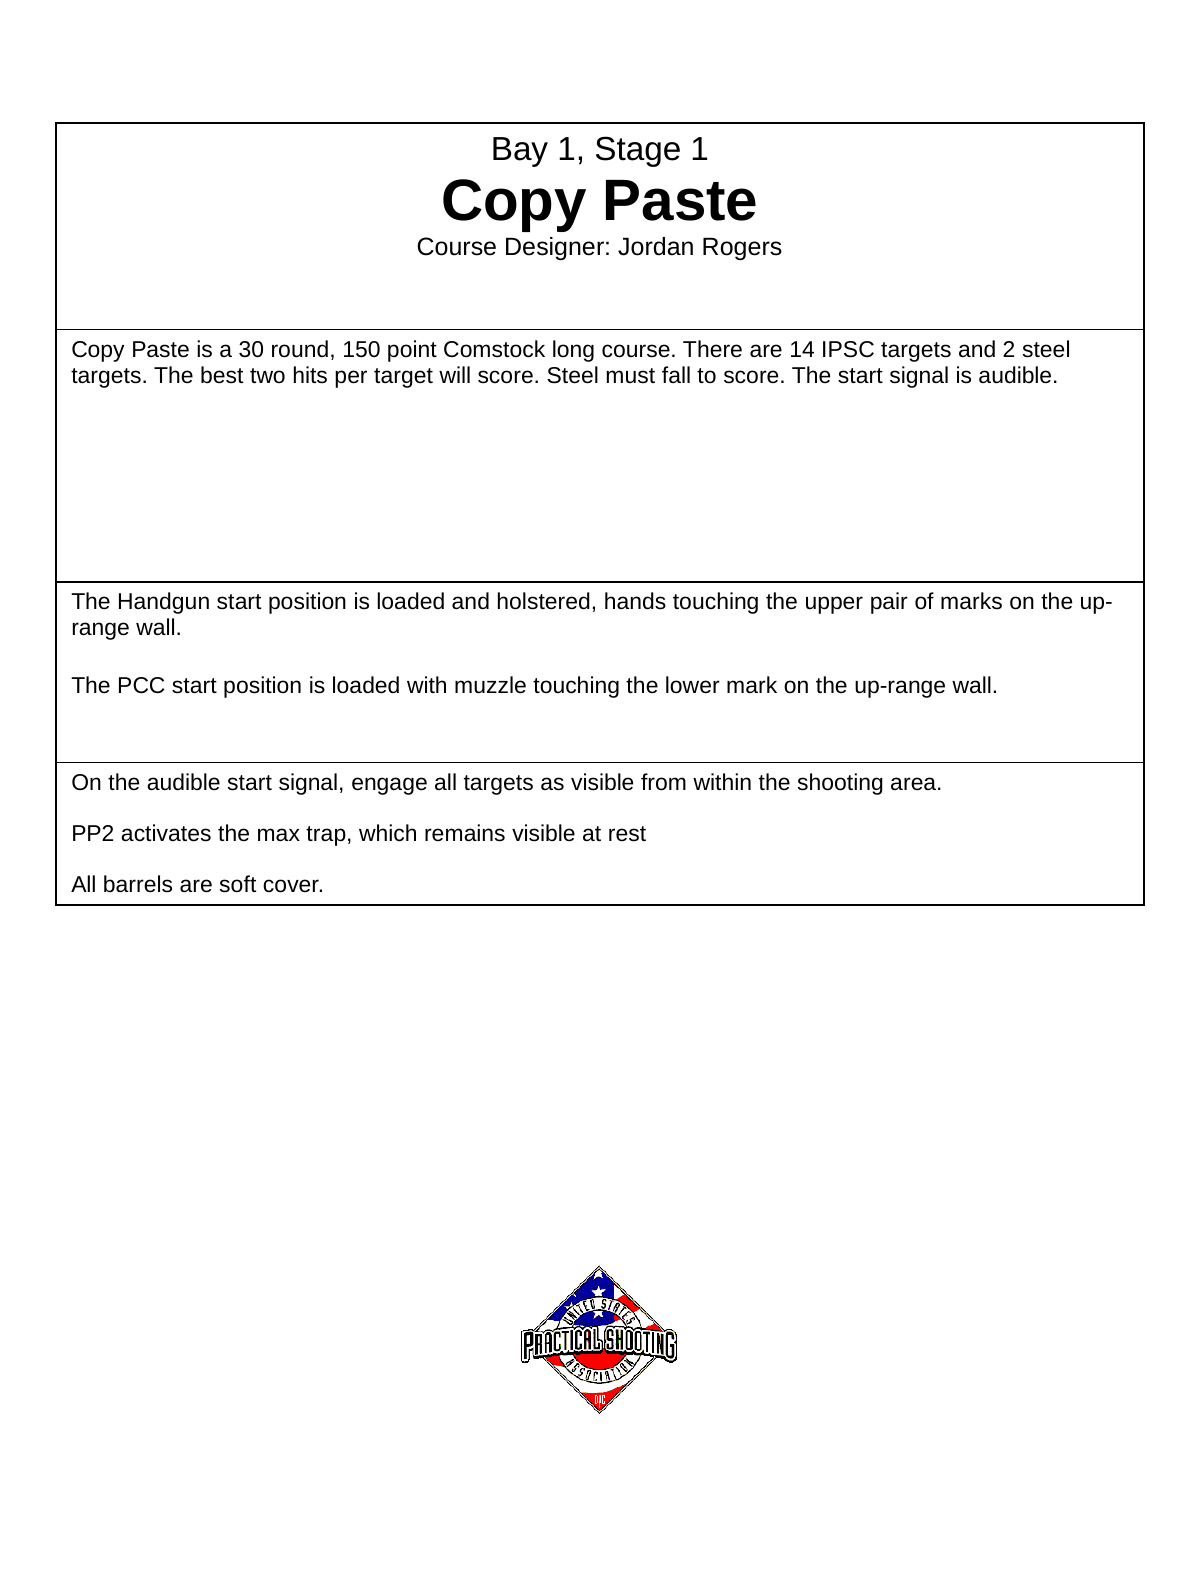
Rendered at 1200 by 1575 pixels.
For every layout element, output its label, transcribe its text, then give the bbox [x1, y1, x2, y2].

table_cell On the audible start signal, engage all targets as visible from within the shooting area. PP2 activates the max trap, which remains visible at rest All barrels are soft cover. [57, 763, 1143, 904]
picture [513, 1264, 687, 1417]
table_header Bay 1, Stage 1 Copy Paste Course Designer: Jordan Rogers [57, 124, 1143, 329]
table_cell The Handgun start position is loaded and holstered, hands touching the upper pair of marks on the up-range wall. The PCC start position is loaded with muzzle touching the lower mark on the up-range wall. [57, 583, 1143, 762]
table_cell Copy Paste is a 30 round, 150 point Comstock long course. There are 14 IPSC targets and 2 steel targets. The best two hits per target will score. Steel must fall to score. The start signal is audible. [57, 330, 1143, 581]
